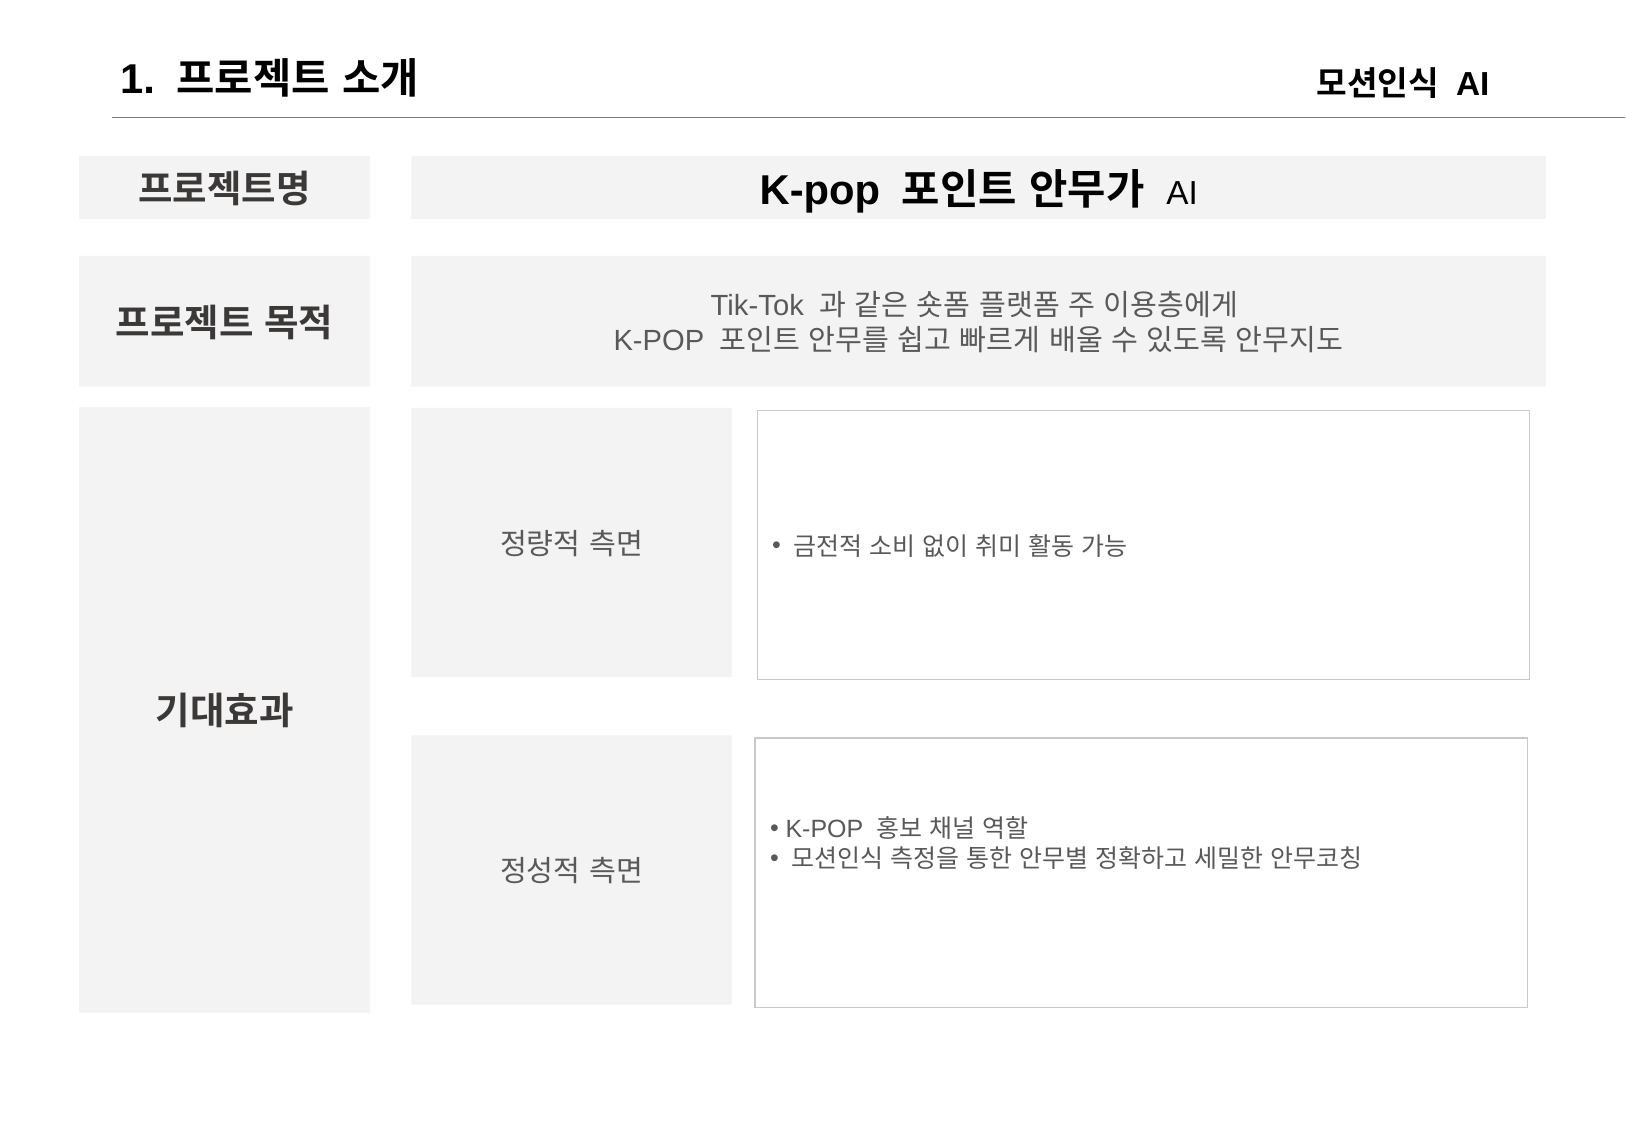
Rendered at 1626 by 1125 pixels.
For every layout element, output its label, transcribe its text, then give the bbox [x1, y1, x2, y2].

text_box 1. 프로젝트 소개 [105, 44, 435, 110]
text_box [79, 155, 1546, 1013]
text_box 모션인식 AI [1301, 54, 1505, 110]
